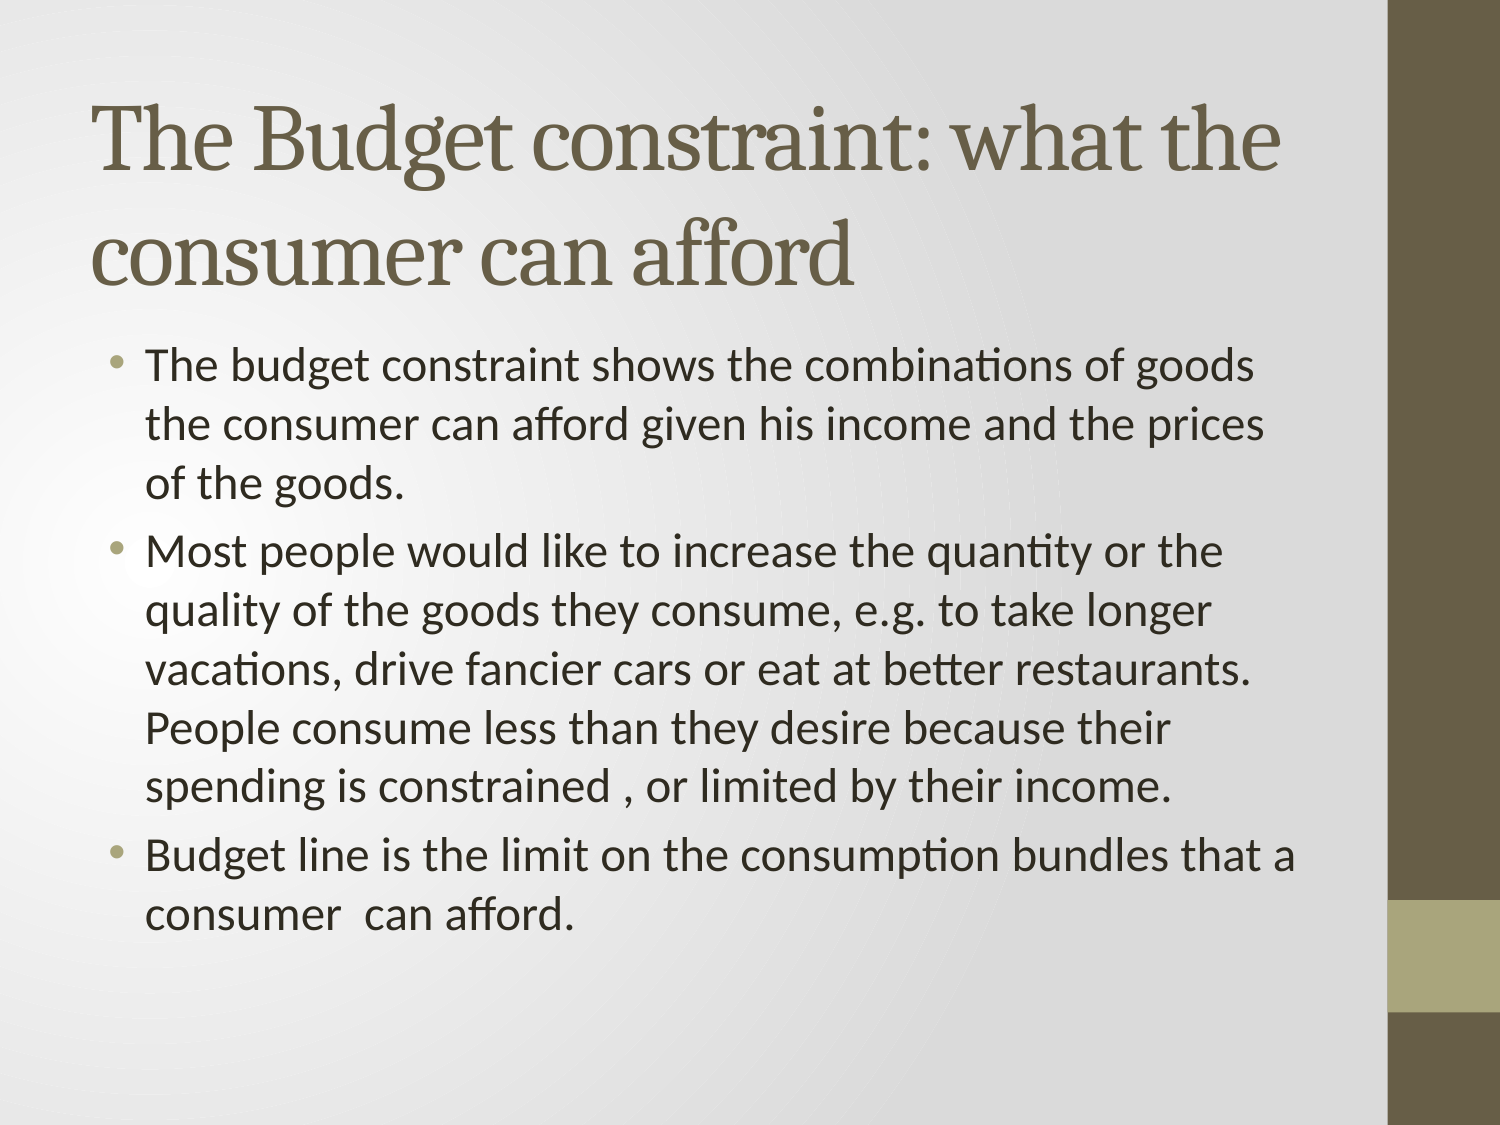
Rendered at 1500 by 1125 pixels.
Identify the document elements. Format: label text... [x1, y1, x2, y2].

list The budget constraint shows the combinations of goods the consumer can afford given his income and the prices of the goods. Most people would like to increase the quantity or the quality of the goods they consume, e.g. to take longer vacations, drive fancier cars or eat at better restaurants. People consume less than they desire because their spending is constrained , or limited by their income. Budget line is the limit on the consumption bundles that a consumer can afford. [75, 324, 1325, 950]
title The Budget constraint: what the consumer can afford [75, 75, 1325, 305]
